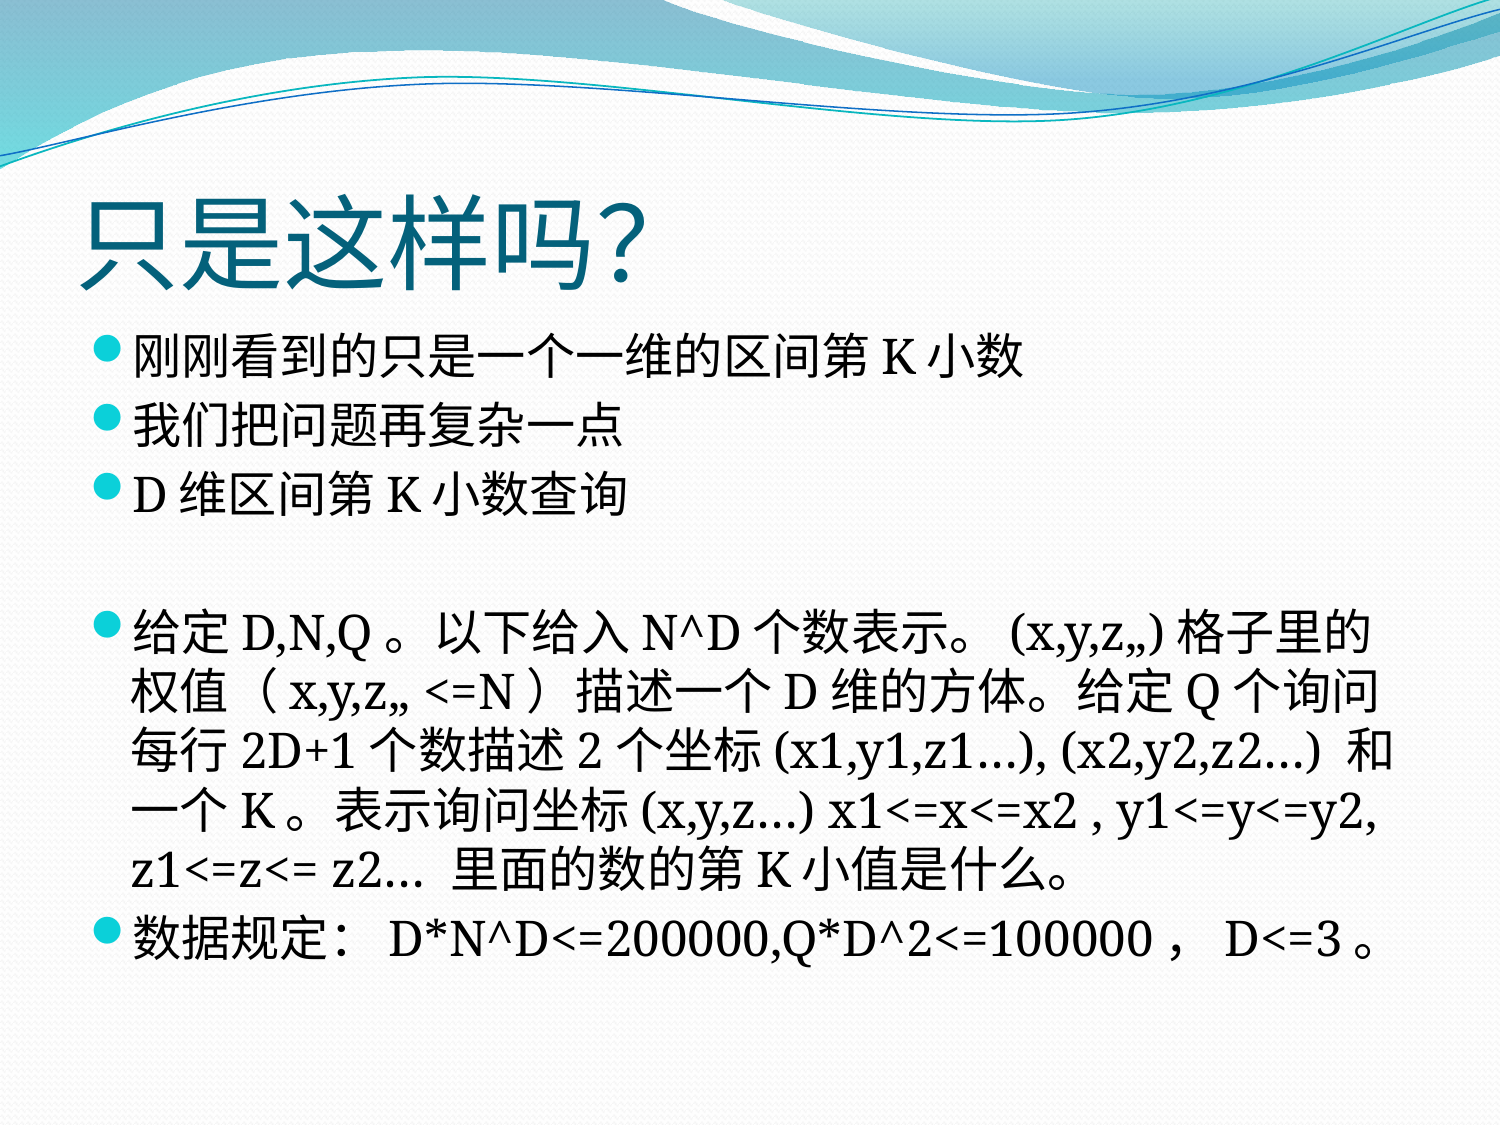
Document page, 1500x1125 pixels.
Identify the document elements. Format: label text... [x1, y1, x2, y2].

list 刚刚看到的只是一个一维的区间第K小数 我们把问题再复杂一点 D维区间第K小数查询 给定D,N,Q。以下给入N^D个数表示。(x,y,z„)格子里的权值（x,y,z„ <=N）描述一个D维的方体。给定Q个询问每行2D+1个数描述2个坐标(x1,y1,z1…), (x2,y2,z2…) 和一个K。表示询问坐标(x,y,z…) x1<=x<=x2 , y1<=y<=y2, z1<=z<= z2… 里面的数的第K小值是什么。 数据规定：D*N^D<=200000,Q*D^2<=100000，D<=3。 [75, 317, 1425, 1038]
title 只是这样吗？ [75, 115, 1425, 303]
